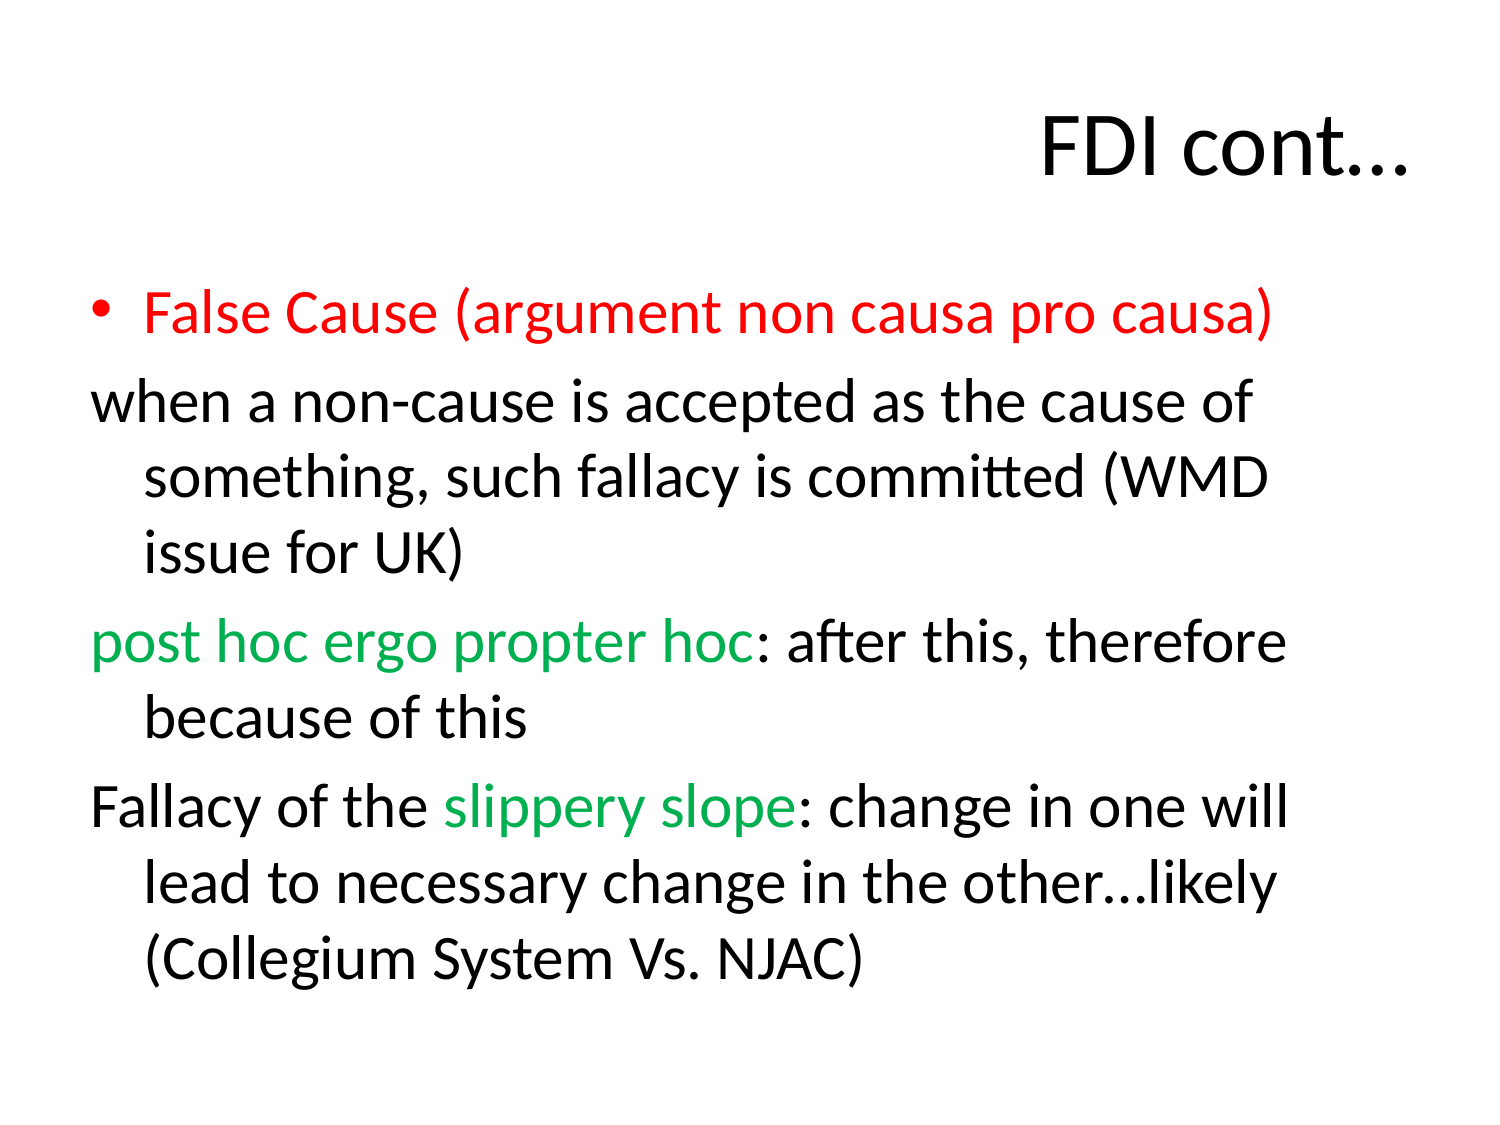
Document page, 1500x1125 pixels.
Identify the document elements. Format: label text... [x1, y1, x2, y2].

title FDI cont… [75, 45, 1425, 233]
list False Cause (argument non causa pro causa) when a non-cause is accepted as the cause of something, such fallacy is committed (WMD issue for UK) post hoc ergo propter hoc: after this, therefore because of this Fallacy of the slippery slope: change in one will lead to necessary change in the other…likely (Collegium System Vs. NJAC) [75, 262, 1425, 1005]
